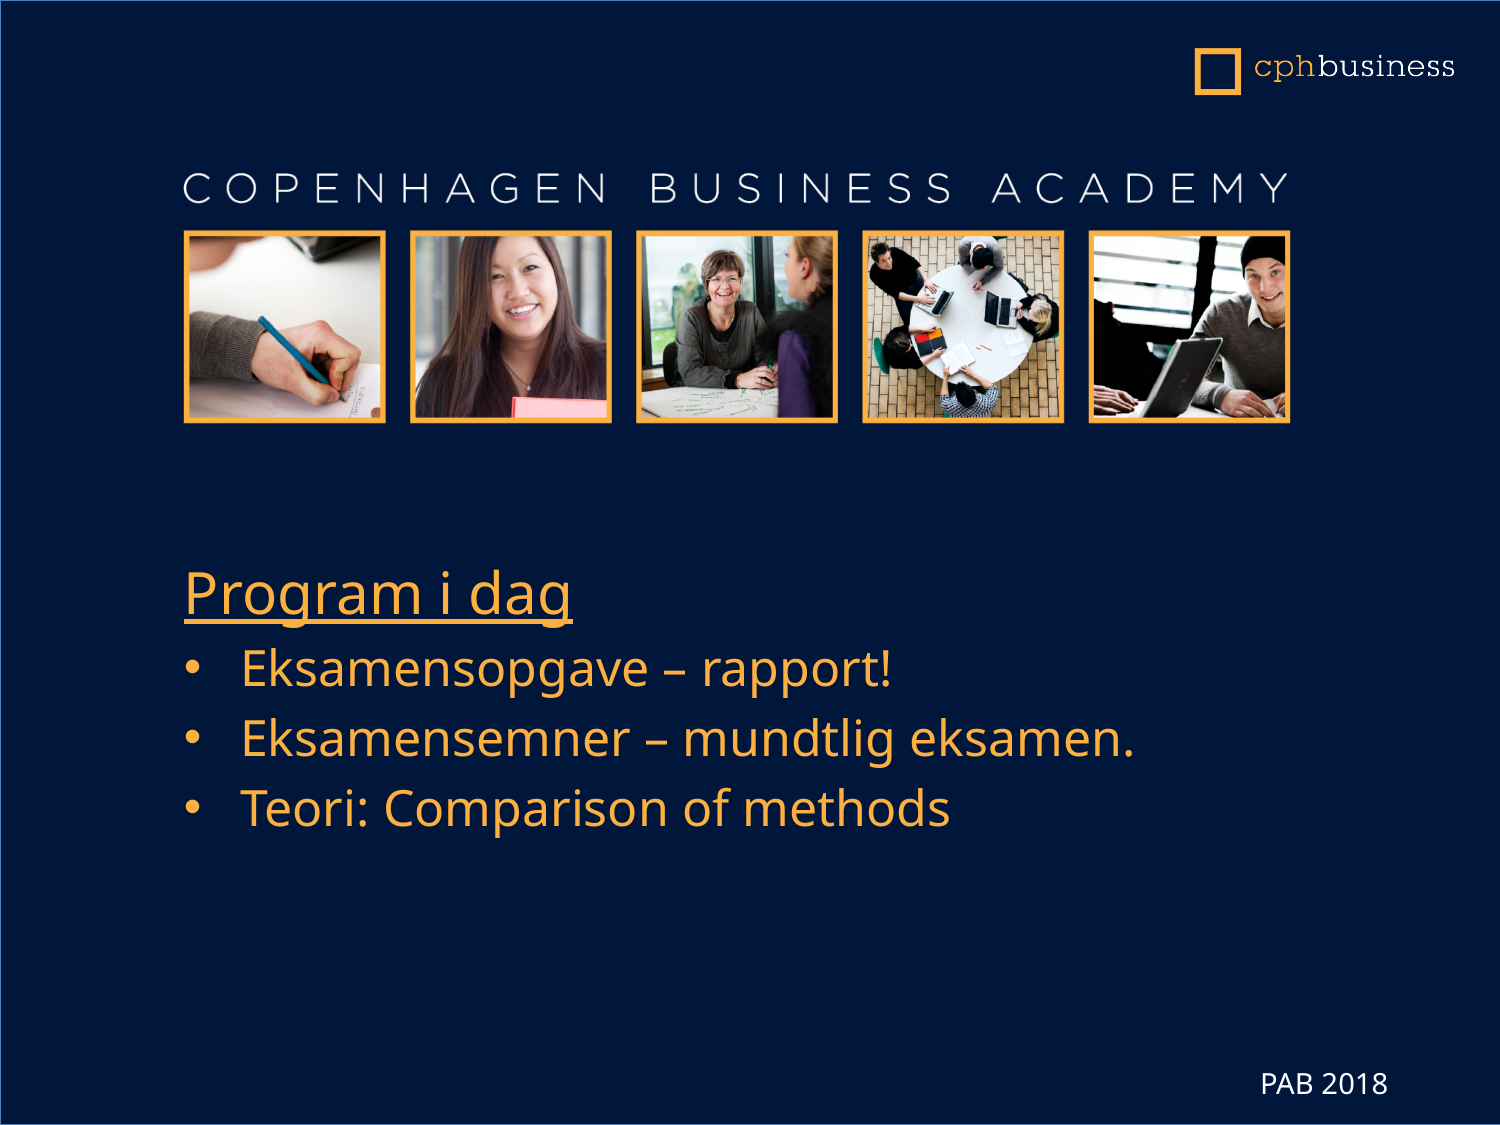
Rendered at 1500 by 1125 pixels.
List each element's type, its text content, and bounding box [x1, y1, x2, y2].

list PAB 2018 [1246, 1058, 1472, 1106]
picture [183, 173, 1438, 500]
list Program i dag Eksamensopgave – rapport! Eksamensemner – mundtlig eksamen. Teori: Comparison of methods [170, 549, 1287, 894]
picture [1147, 1, 1500, 142]
